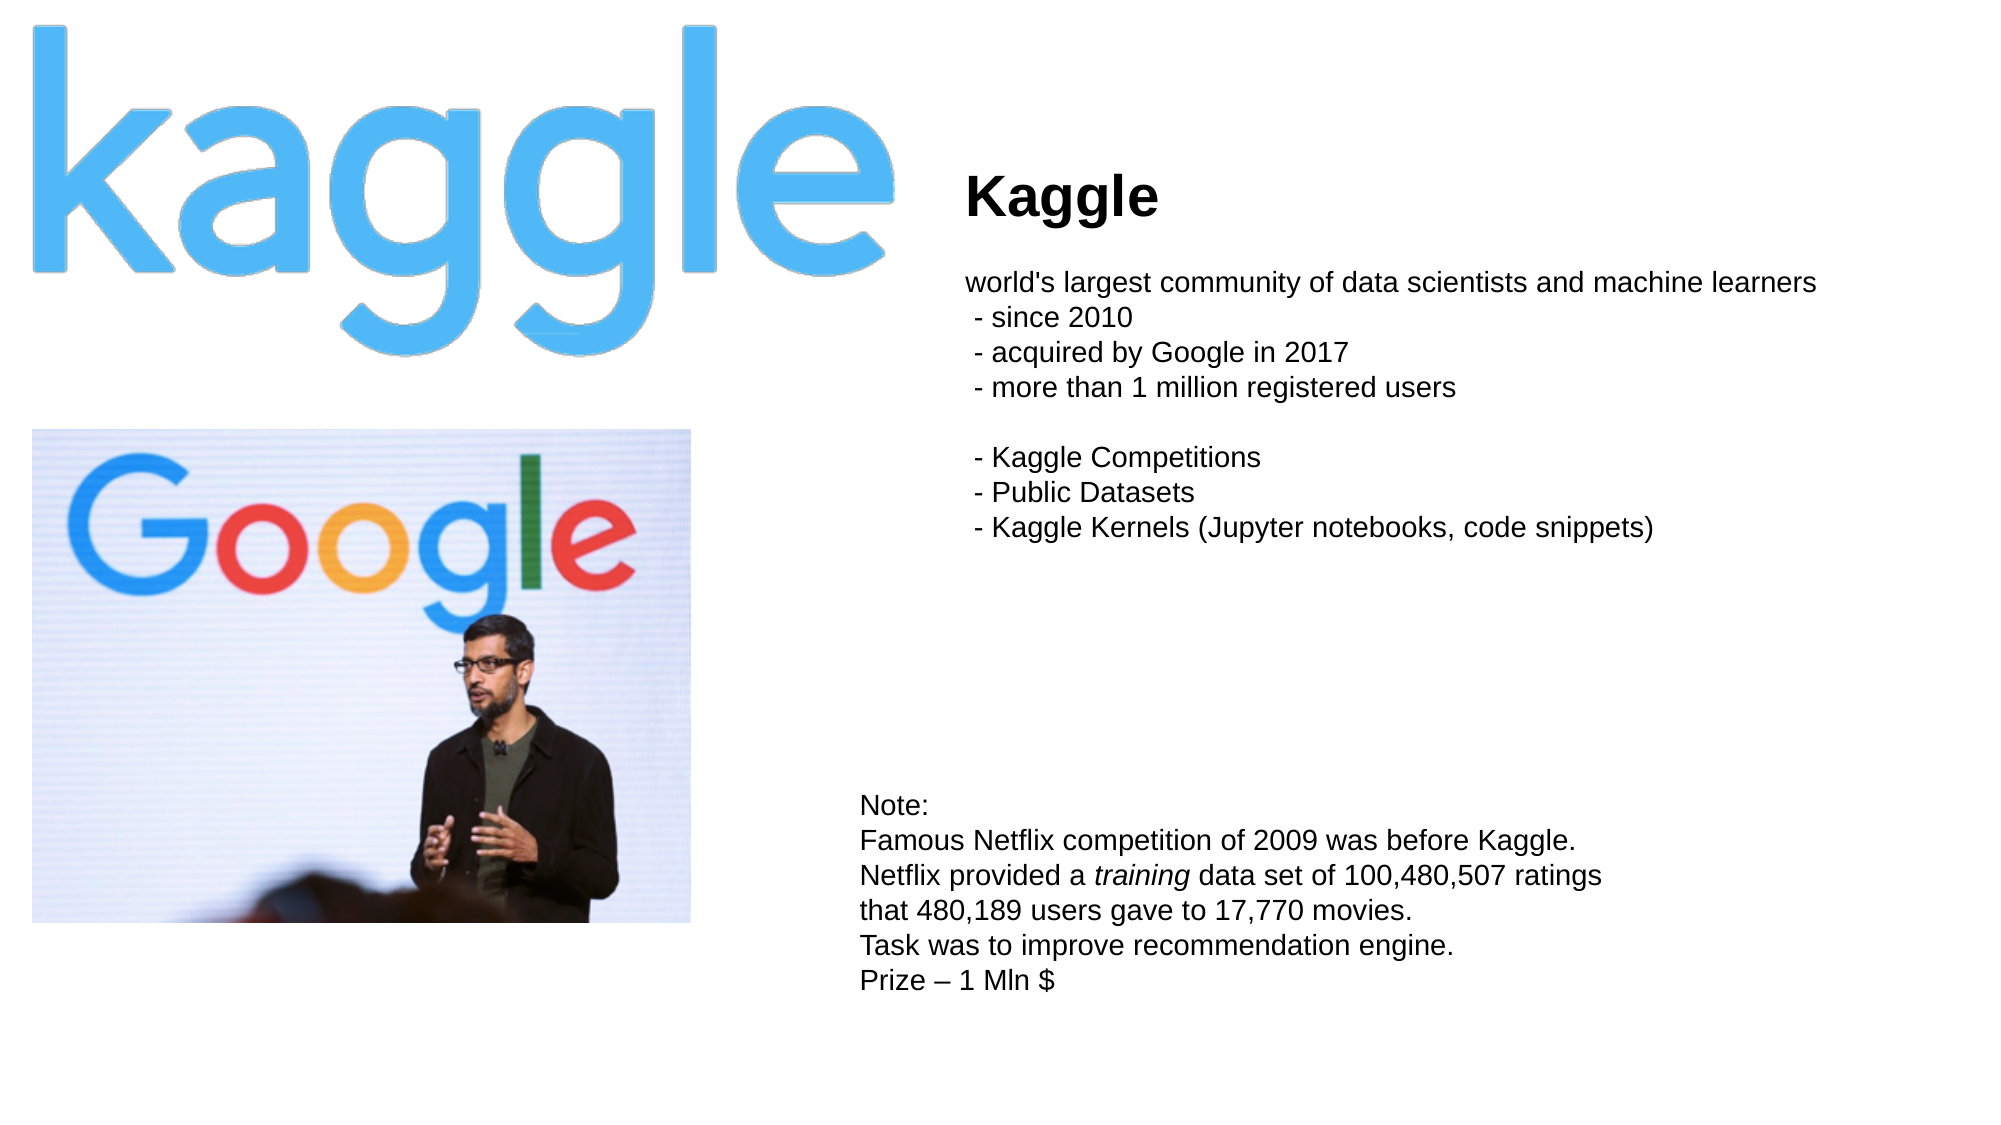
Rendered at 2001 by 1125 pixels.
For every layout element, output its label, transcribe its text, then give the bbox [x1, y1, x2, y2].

picture [32, 429, 691, 924]
text_box Kaggle world's largest community of data scientists and machine learners - since 2010 - acquired by Google in 2017 - more than 1 million registered users - Kaggle Competitions - Public Datasets - Kaggle Kernels (Jupyter notebooks, code snippets) [950, 151, 2000, 551]
text_box Note: Famous Netflix competition of 2009 was before Kaggle. Netflix provided a training data set of 100,480,507 ratings that 480,189 users gave to 17,770 movies. Task was to improve recommendation engine. Prize – 1 Mln $ [844, 779, 1833, 1004]
picture [32, 24, 895, 358]
